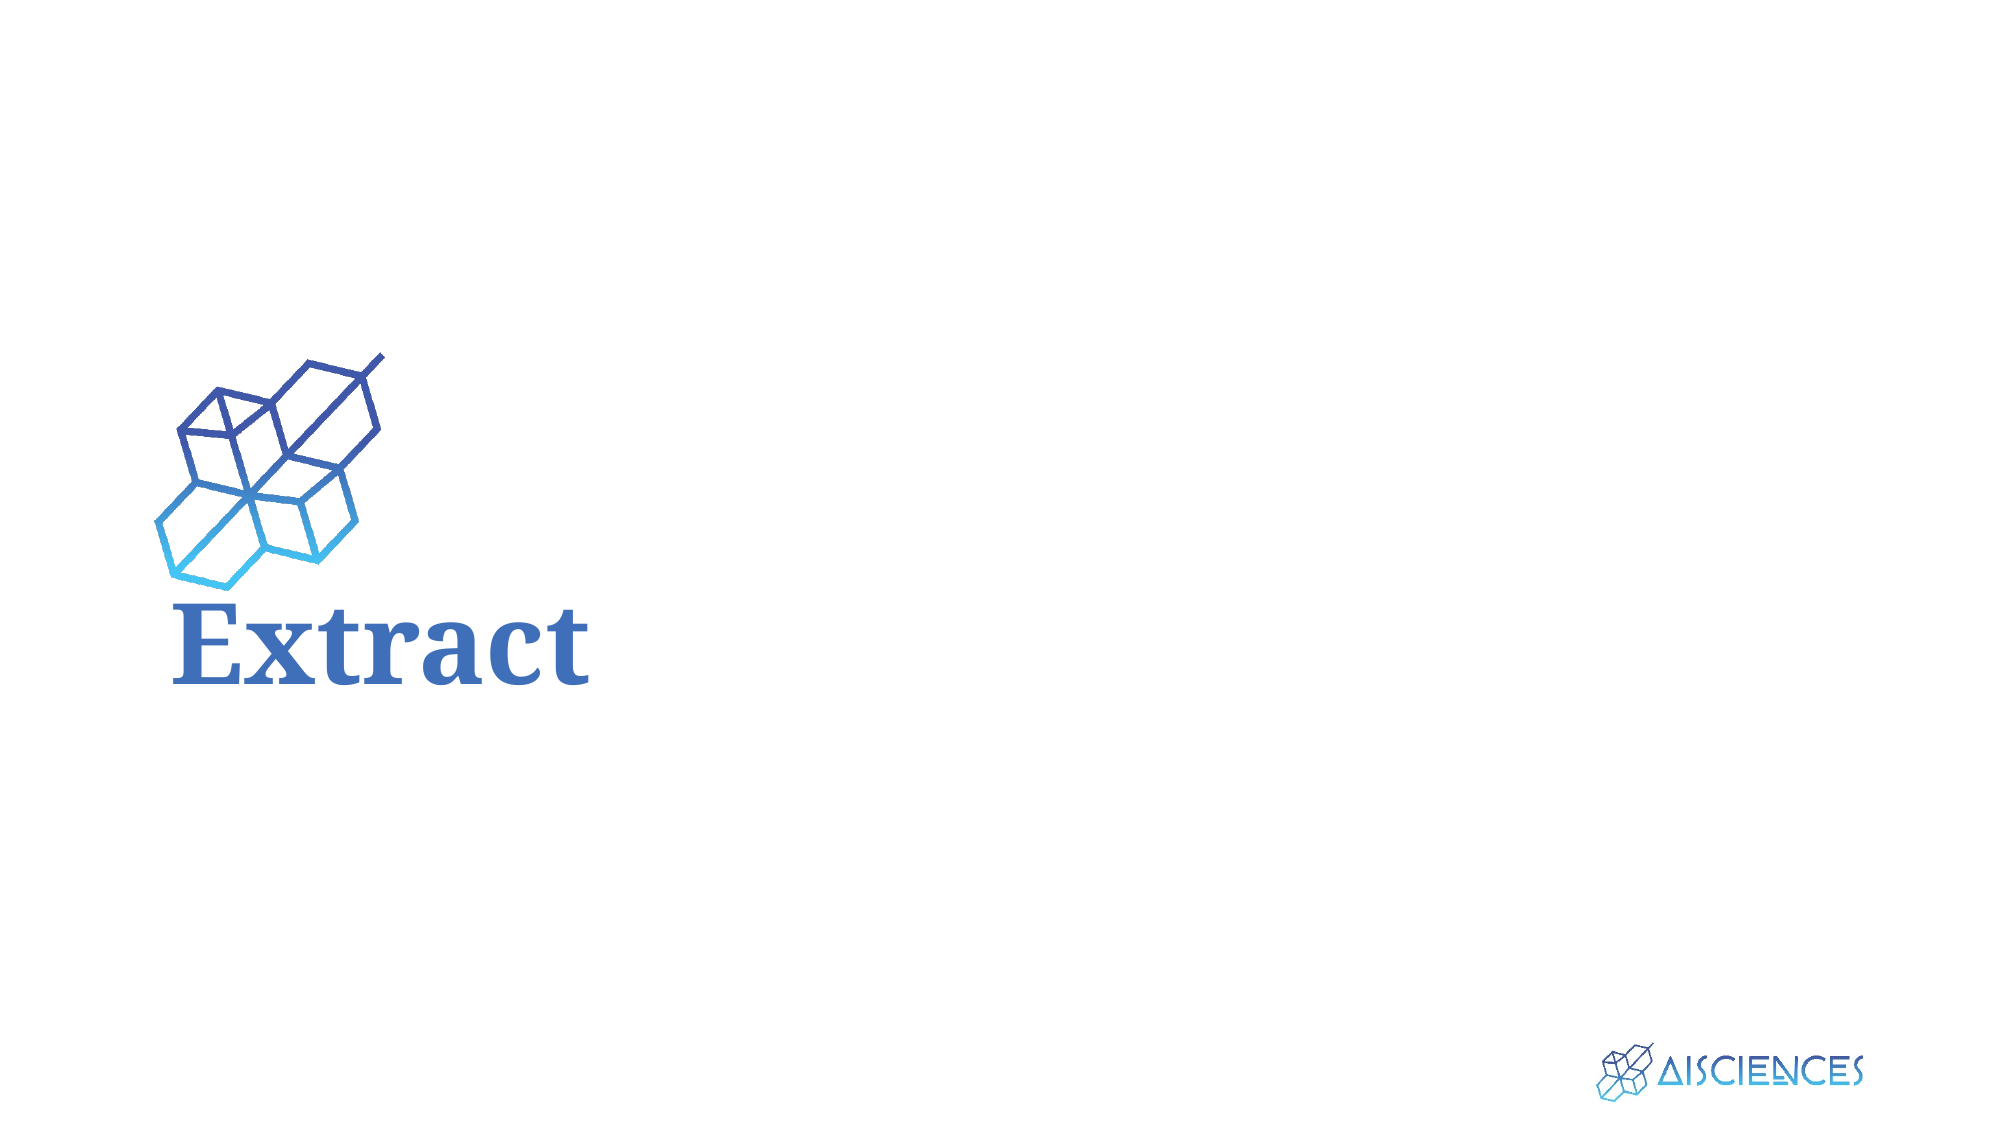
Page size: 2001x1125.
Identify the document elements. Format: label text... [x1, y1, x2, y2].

picture [1596, 1042, 1863, 1102]
title Extract [155, 248, 1881, 717]
